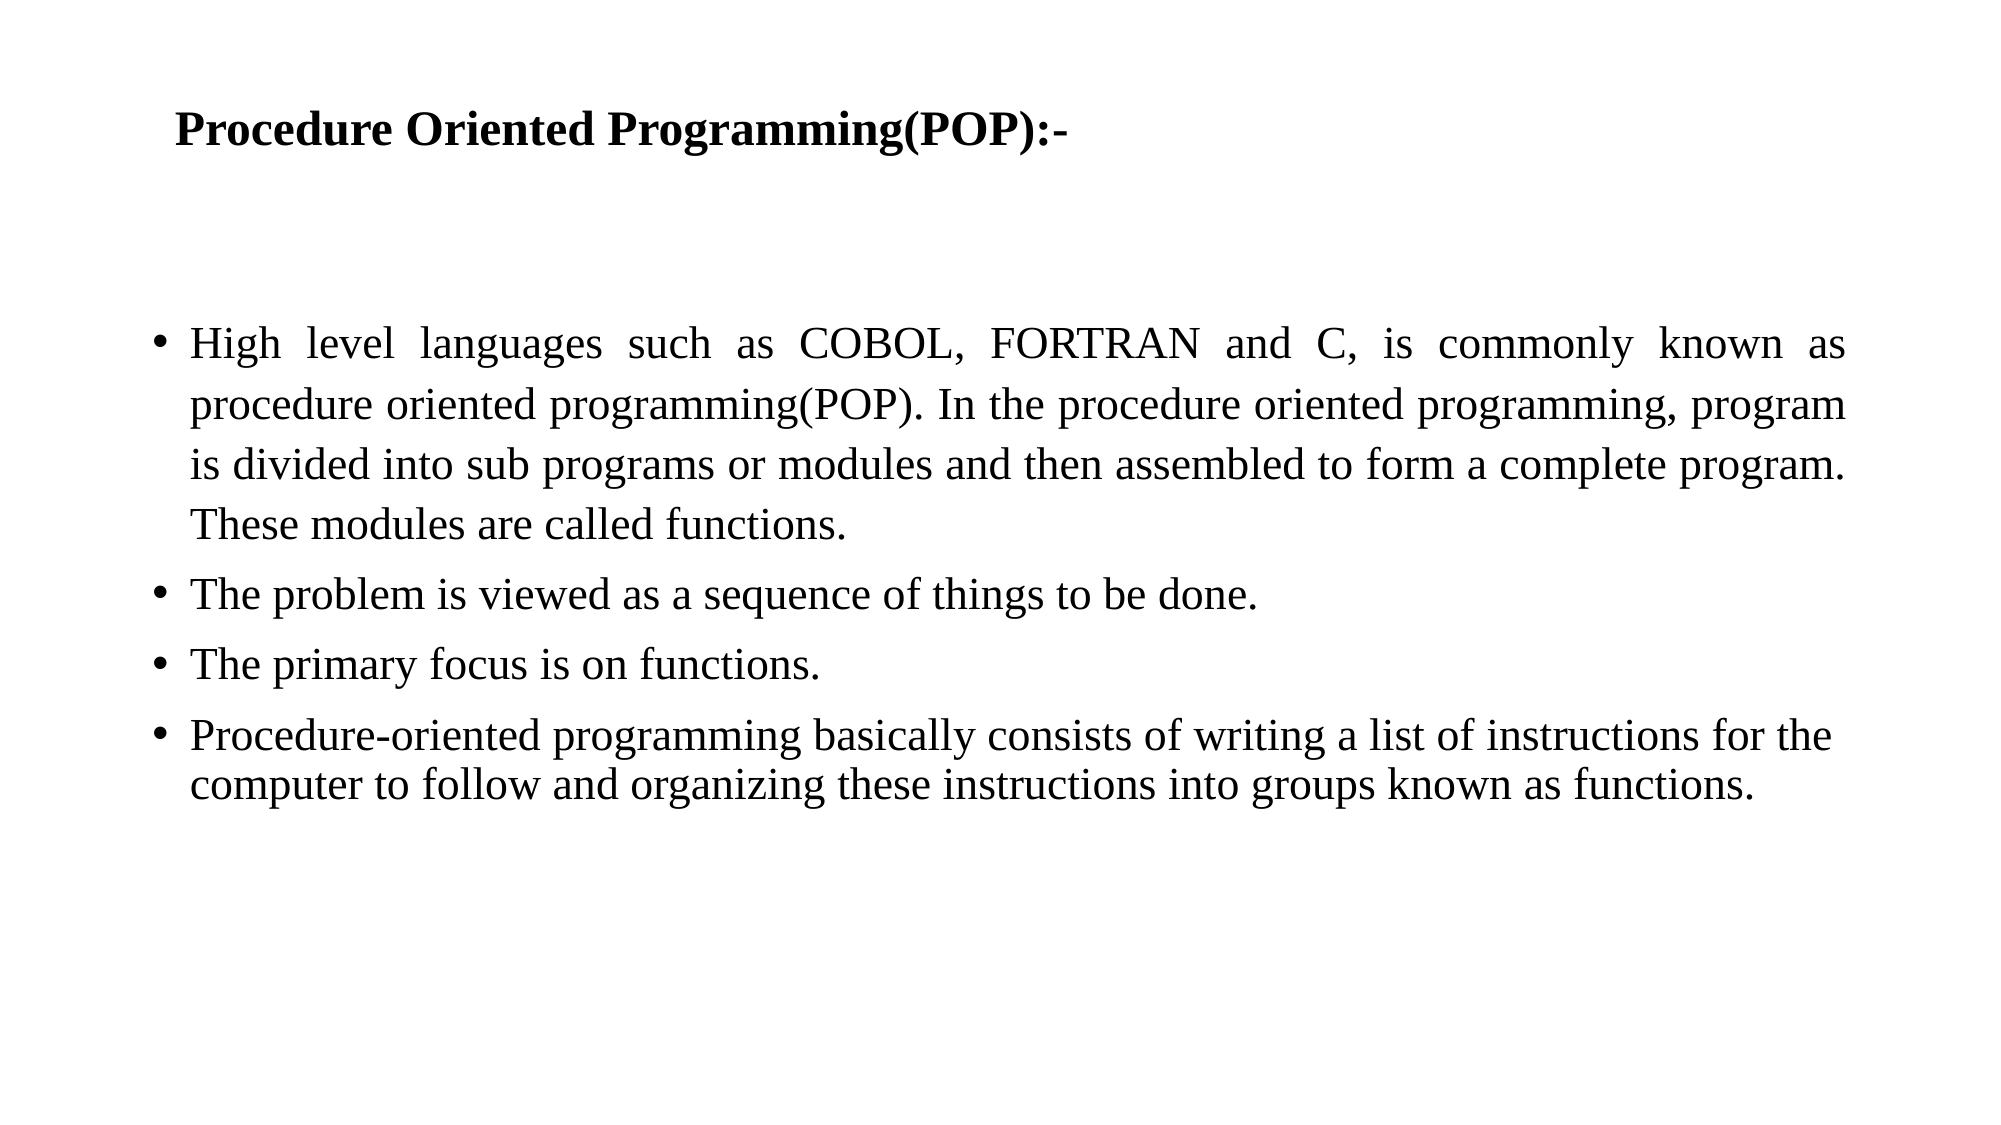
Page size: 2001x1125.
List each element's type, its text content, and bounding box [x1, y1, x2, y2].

list High level languages such as COBOL, FORTRAN and C, is commonly known as procedure oriented programming(POP). In the procedure oriented programming, program is divided into sub programs or modules and then assembled to form a complete program. These modules are called functions. The problem is viewed as a sequence of things to be done. The primary focus is on functions. Procedure-oriented programming basically consists of writing a list of instructions for the computer to follow and organizing these instructions into groups known as functions. [137, 239, 1863, 1014]
title Procedure Oriented Programming(POP):- [159, 94, 1885, 224]
